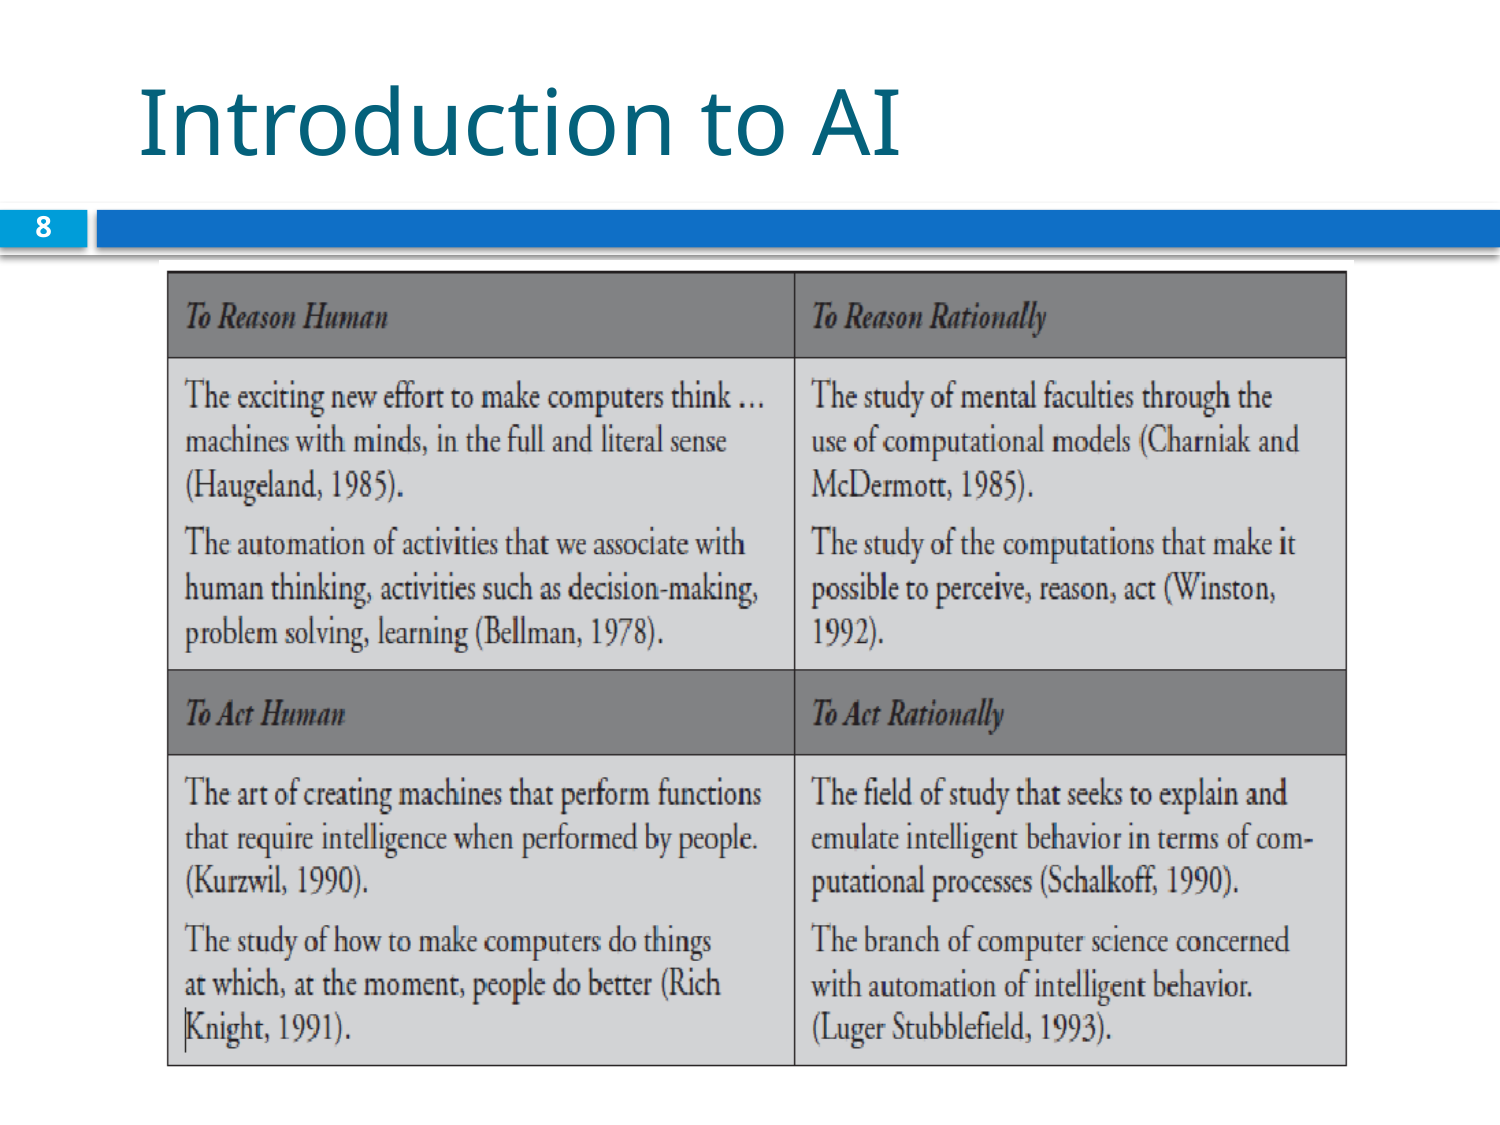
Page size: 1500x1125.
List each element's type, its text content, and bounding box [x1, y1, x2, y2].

title Introduction to AI [99, 37, 1438, 201]
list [158, 260, 1354, 1077]
slide_number 8 [0, 208, 88, 249]
